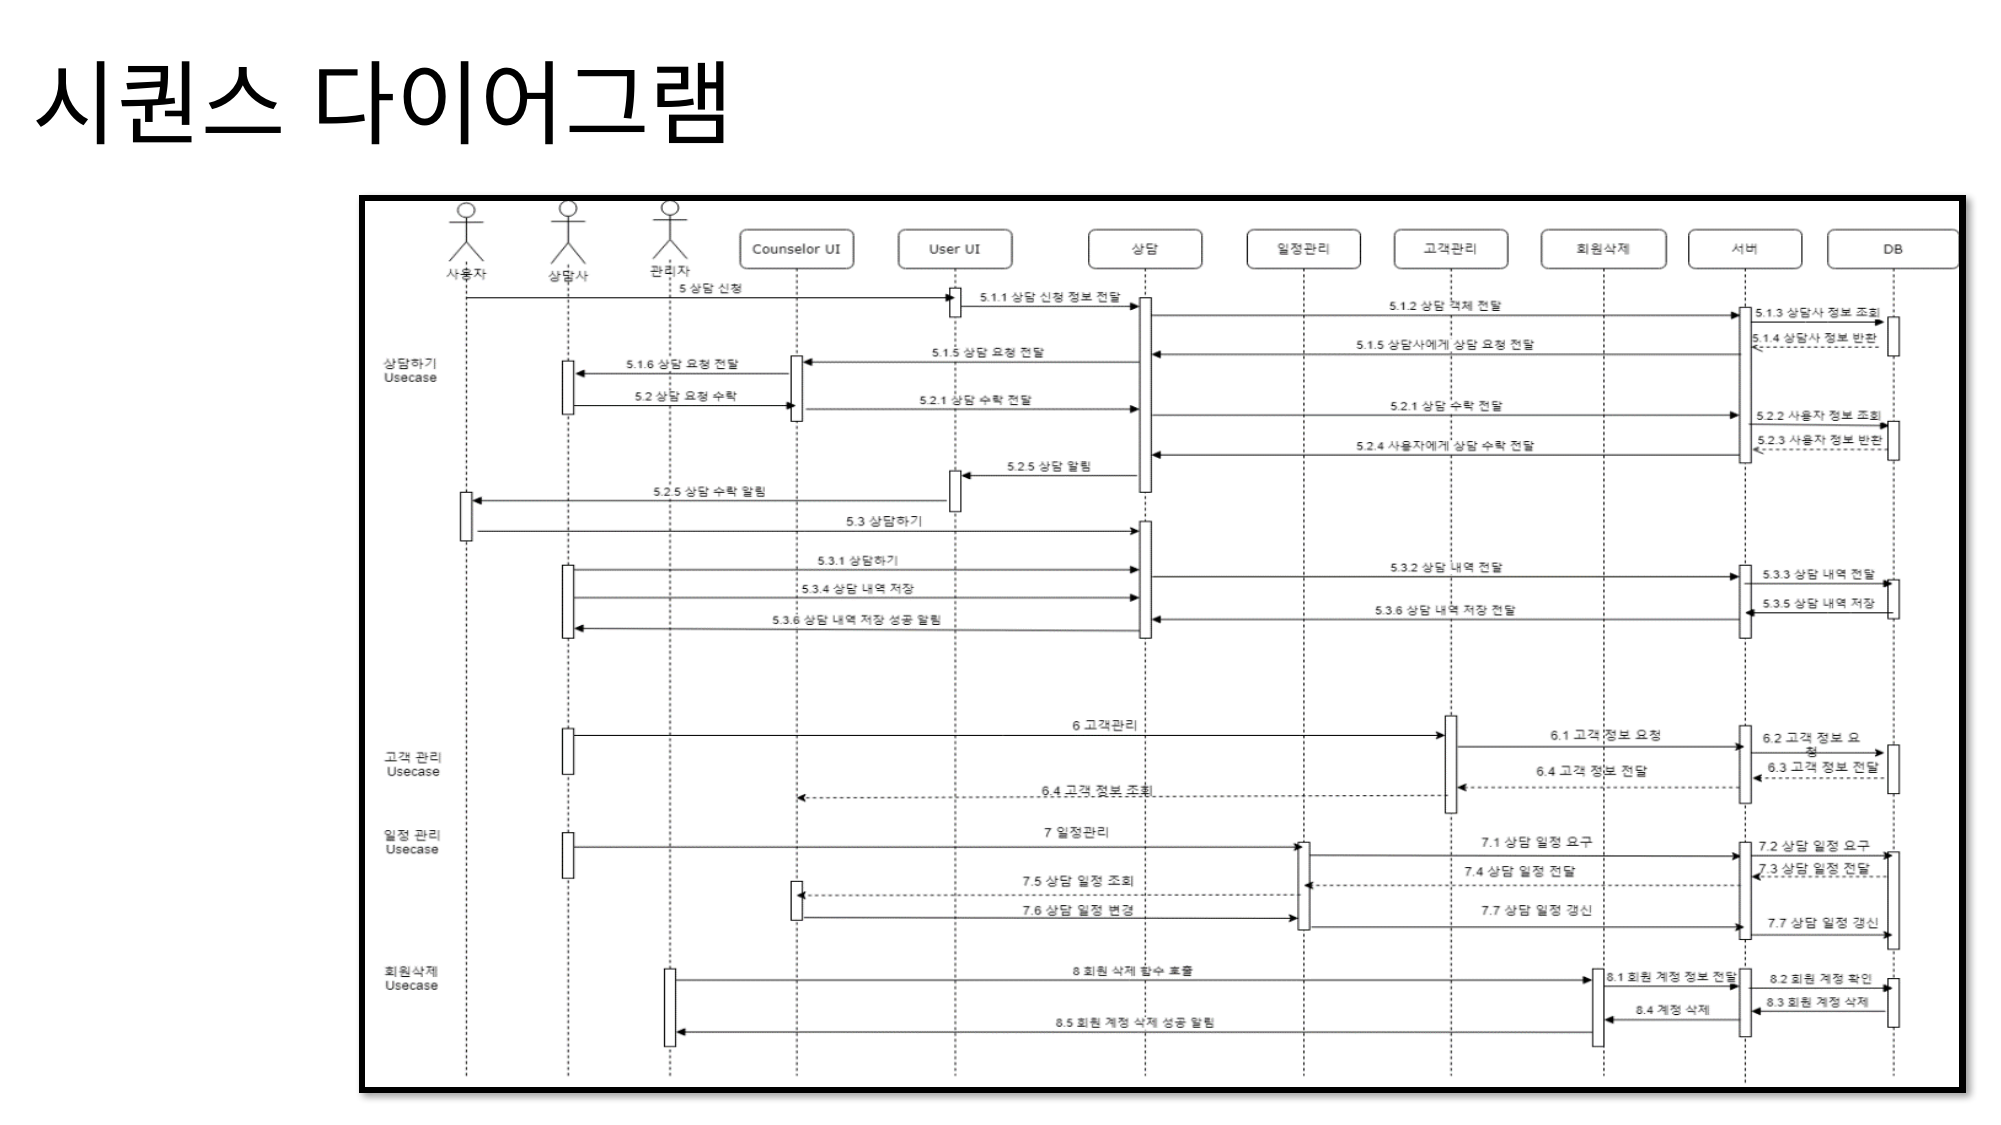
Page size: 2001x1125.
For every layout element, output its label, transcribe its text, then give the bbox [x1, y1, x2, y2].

title 시퀀스 다이어그램 [17, 14, 779, 201]
picture [364, 200, 1960, 1087]
